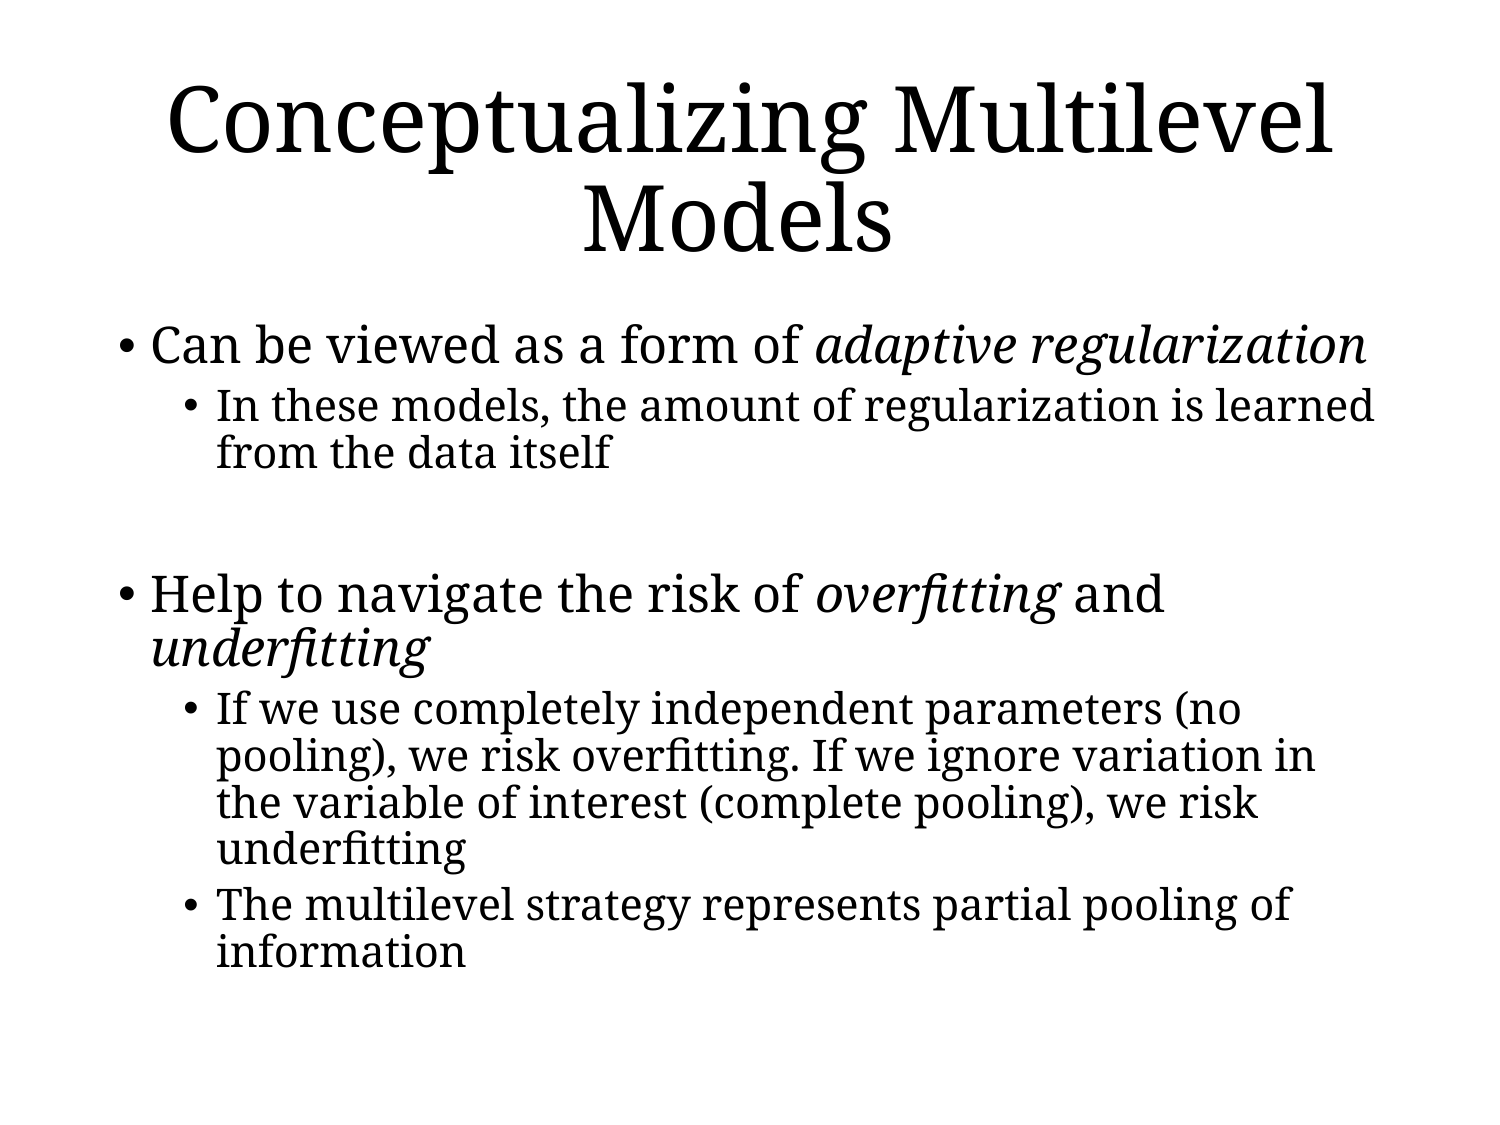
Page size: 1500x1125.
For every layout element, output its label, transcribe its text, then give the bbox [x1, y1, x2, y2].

title Conceptualizing Multilevel Models [63, 63, 1437, 281]
list Can be viewed as a form of adaptive regularization In these models, the amount of regularization is learned from the data itself Help to navigate the risk of overfitting and underfitting If we use completely independent parameters (no pooling), we risk overfitting. If we ignore variation in the variable of interest (complete pooling), we risk underfitting The multilevel strategy represents partial pooling of information [103, 312, 1397, 1000]
